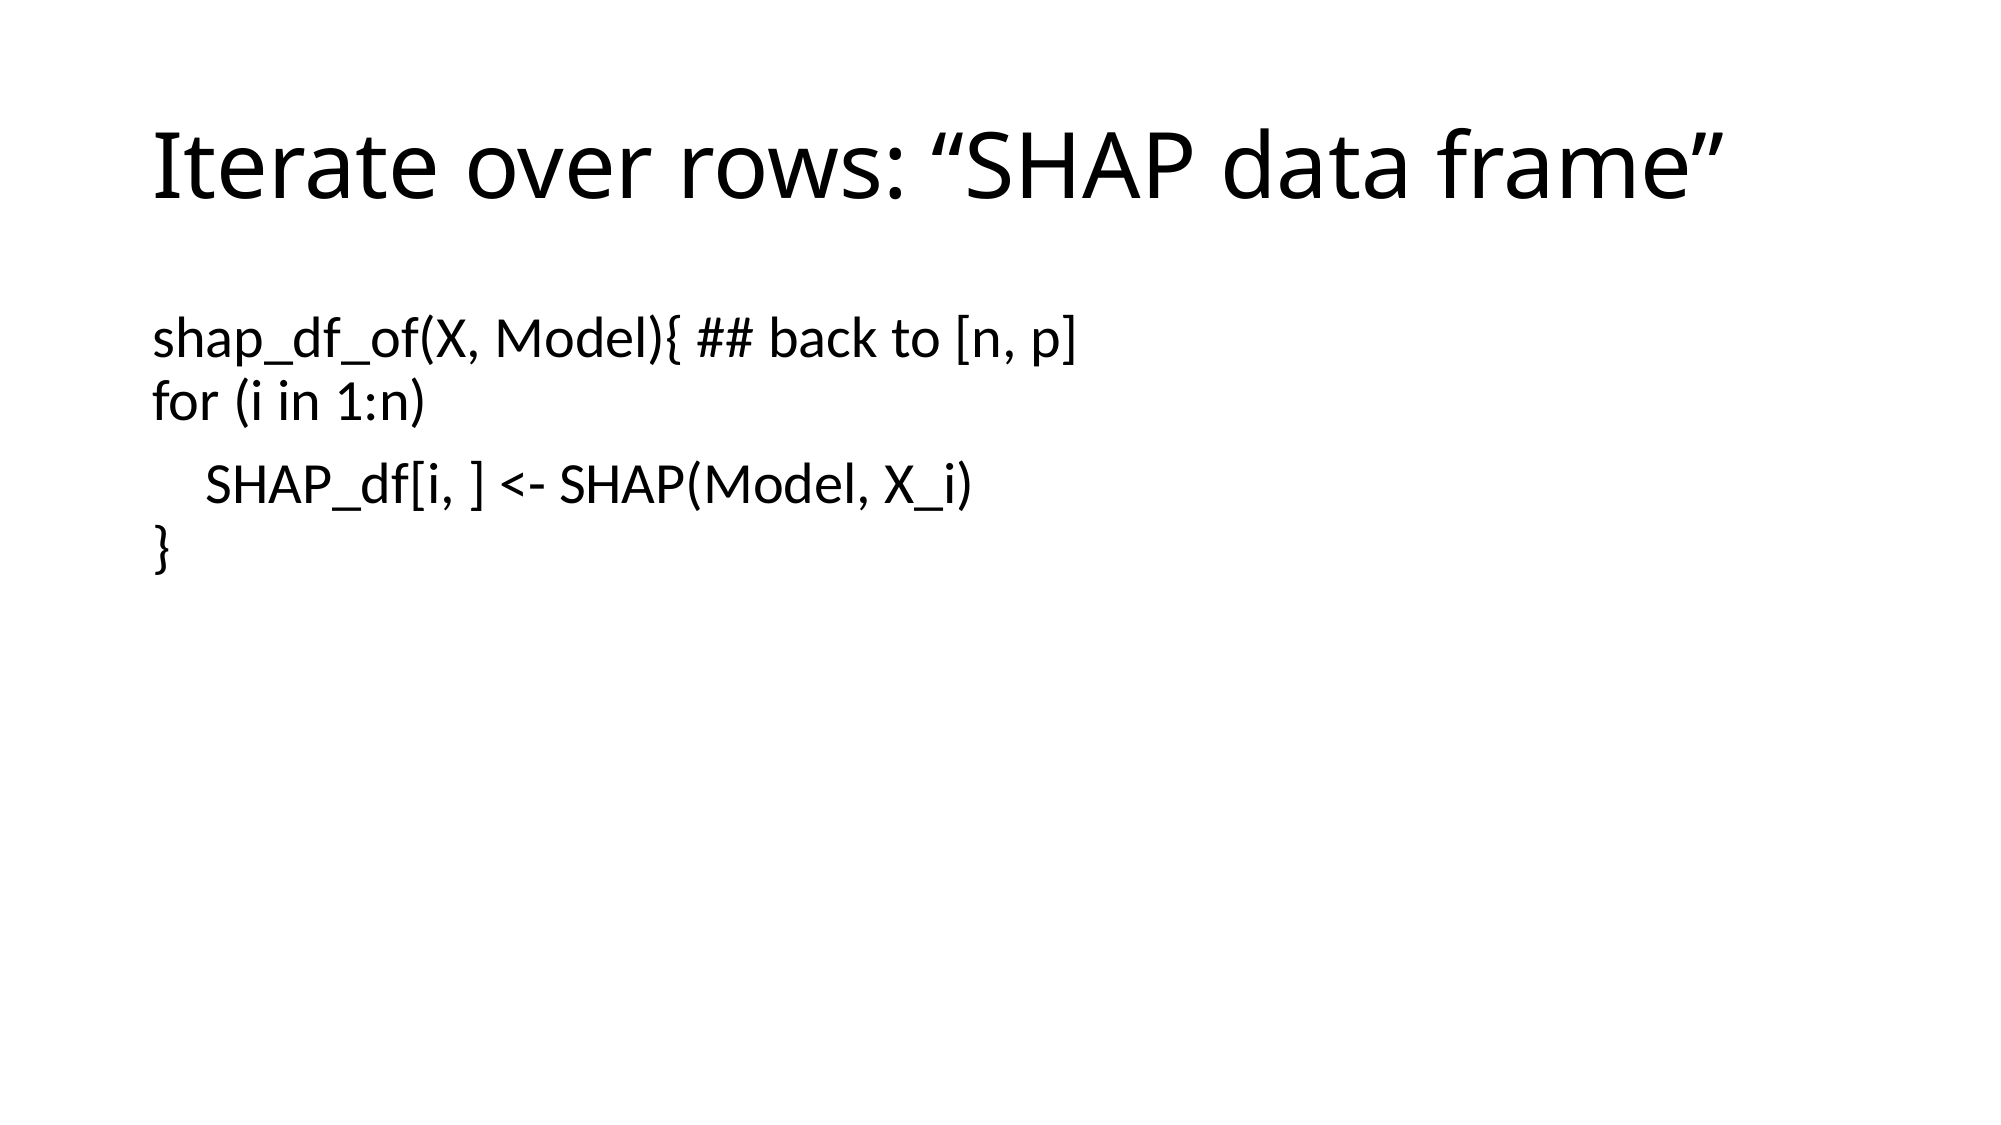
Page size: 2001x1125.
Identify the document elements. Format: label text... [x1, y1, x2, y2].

list shap_df_of(X, Model){ ## back to [n, p] for (i in 1:n) SHAP_df[i, ] <- SHAP(Model, X_i) } [137, 299, 1863, 1014]
title Iterate over rows: “SHAP data frame” [137, 59, 1863, 278]
